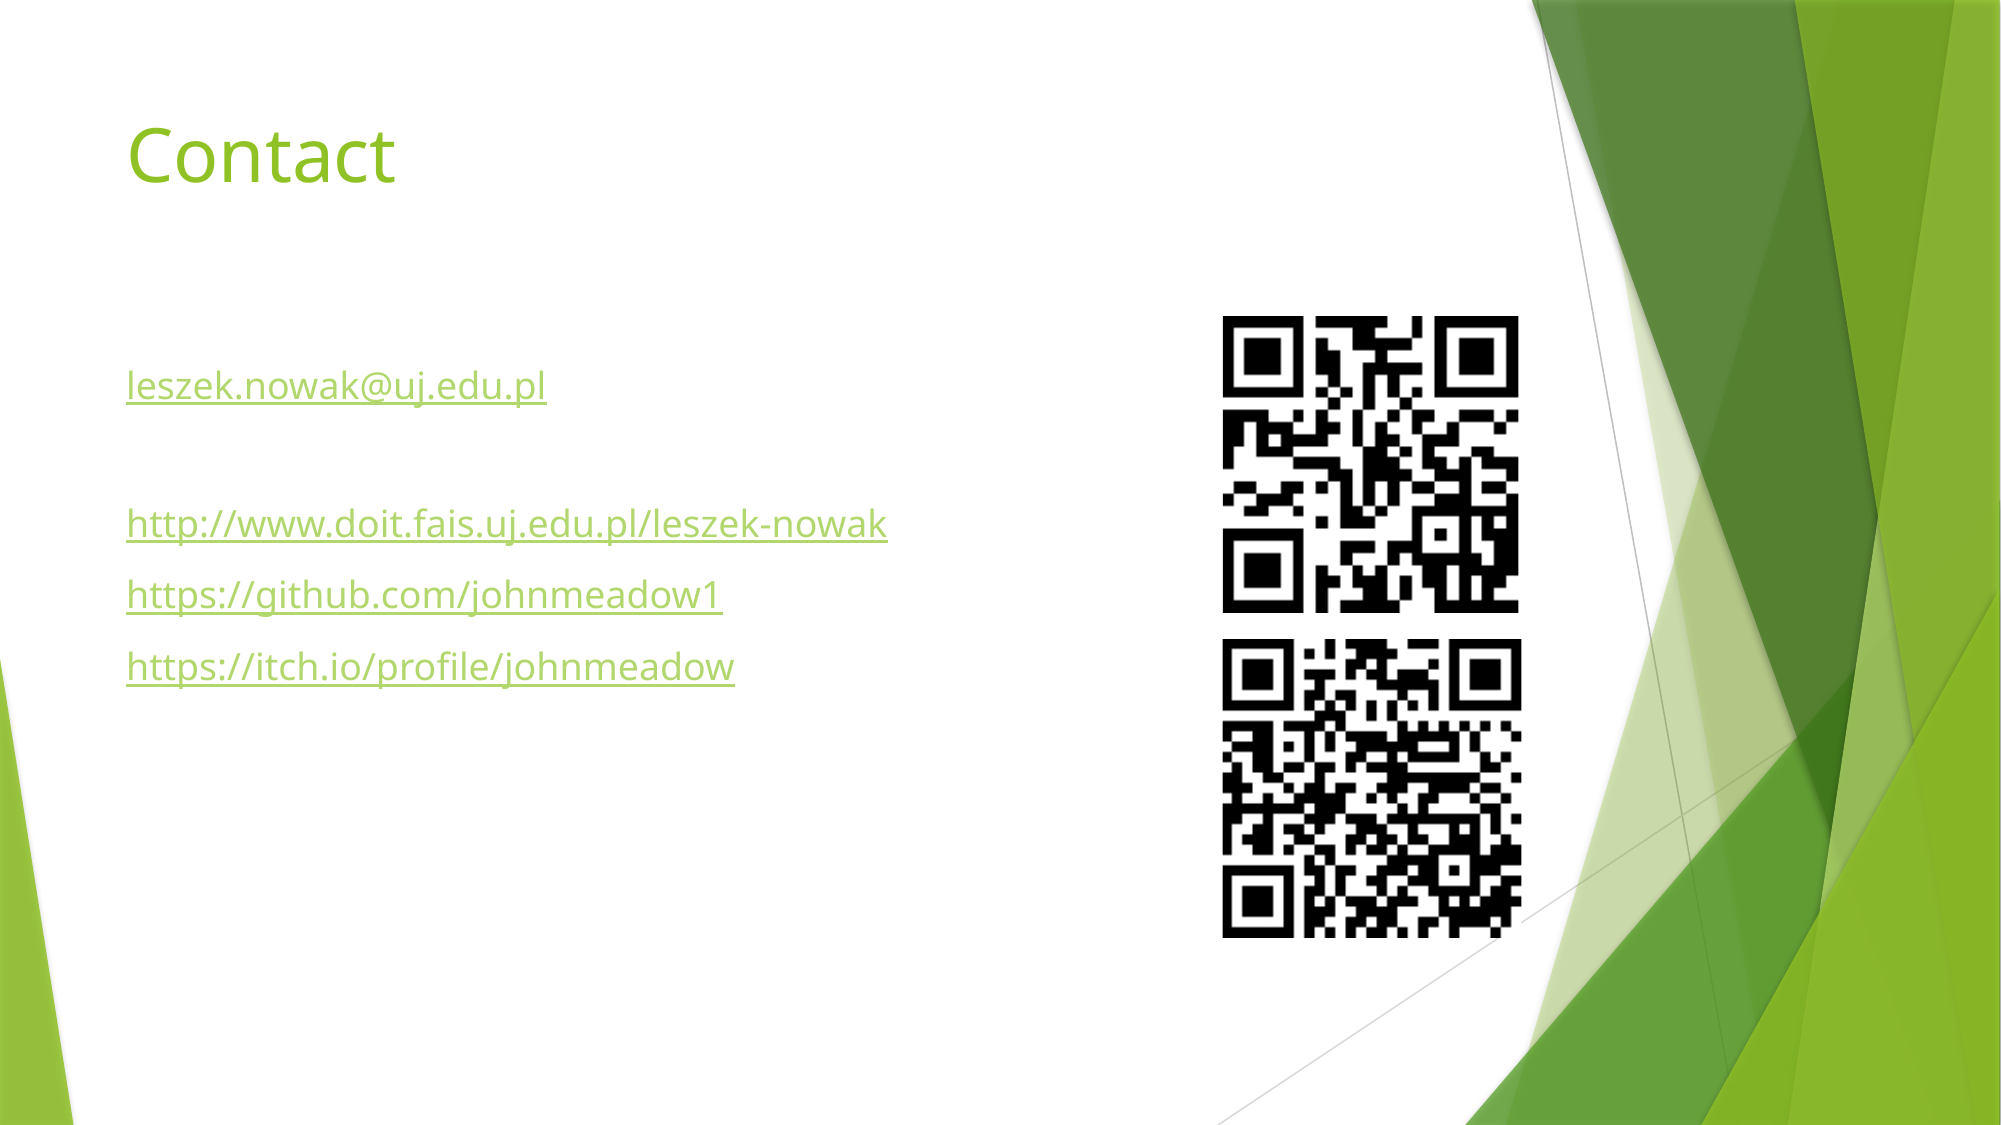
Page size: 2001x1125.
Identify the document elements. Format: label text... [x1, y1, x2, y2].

list leszek.nowak@uj.edu.pl http://www.doit.fais.uj.edu.pl/leszek-nowak https://github.com/johnmeadow1 https://itch.io/profile/johnmeadow [111, 354, 1522, 992]
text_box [1222, 638, 1522, 939]
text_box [1222, 316, 1519, 613]
title Contact [111, 99, 1522, 317]
